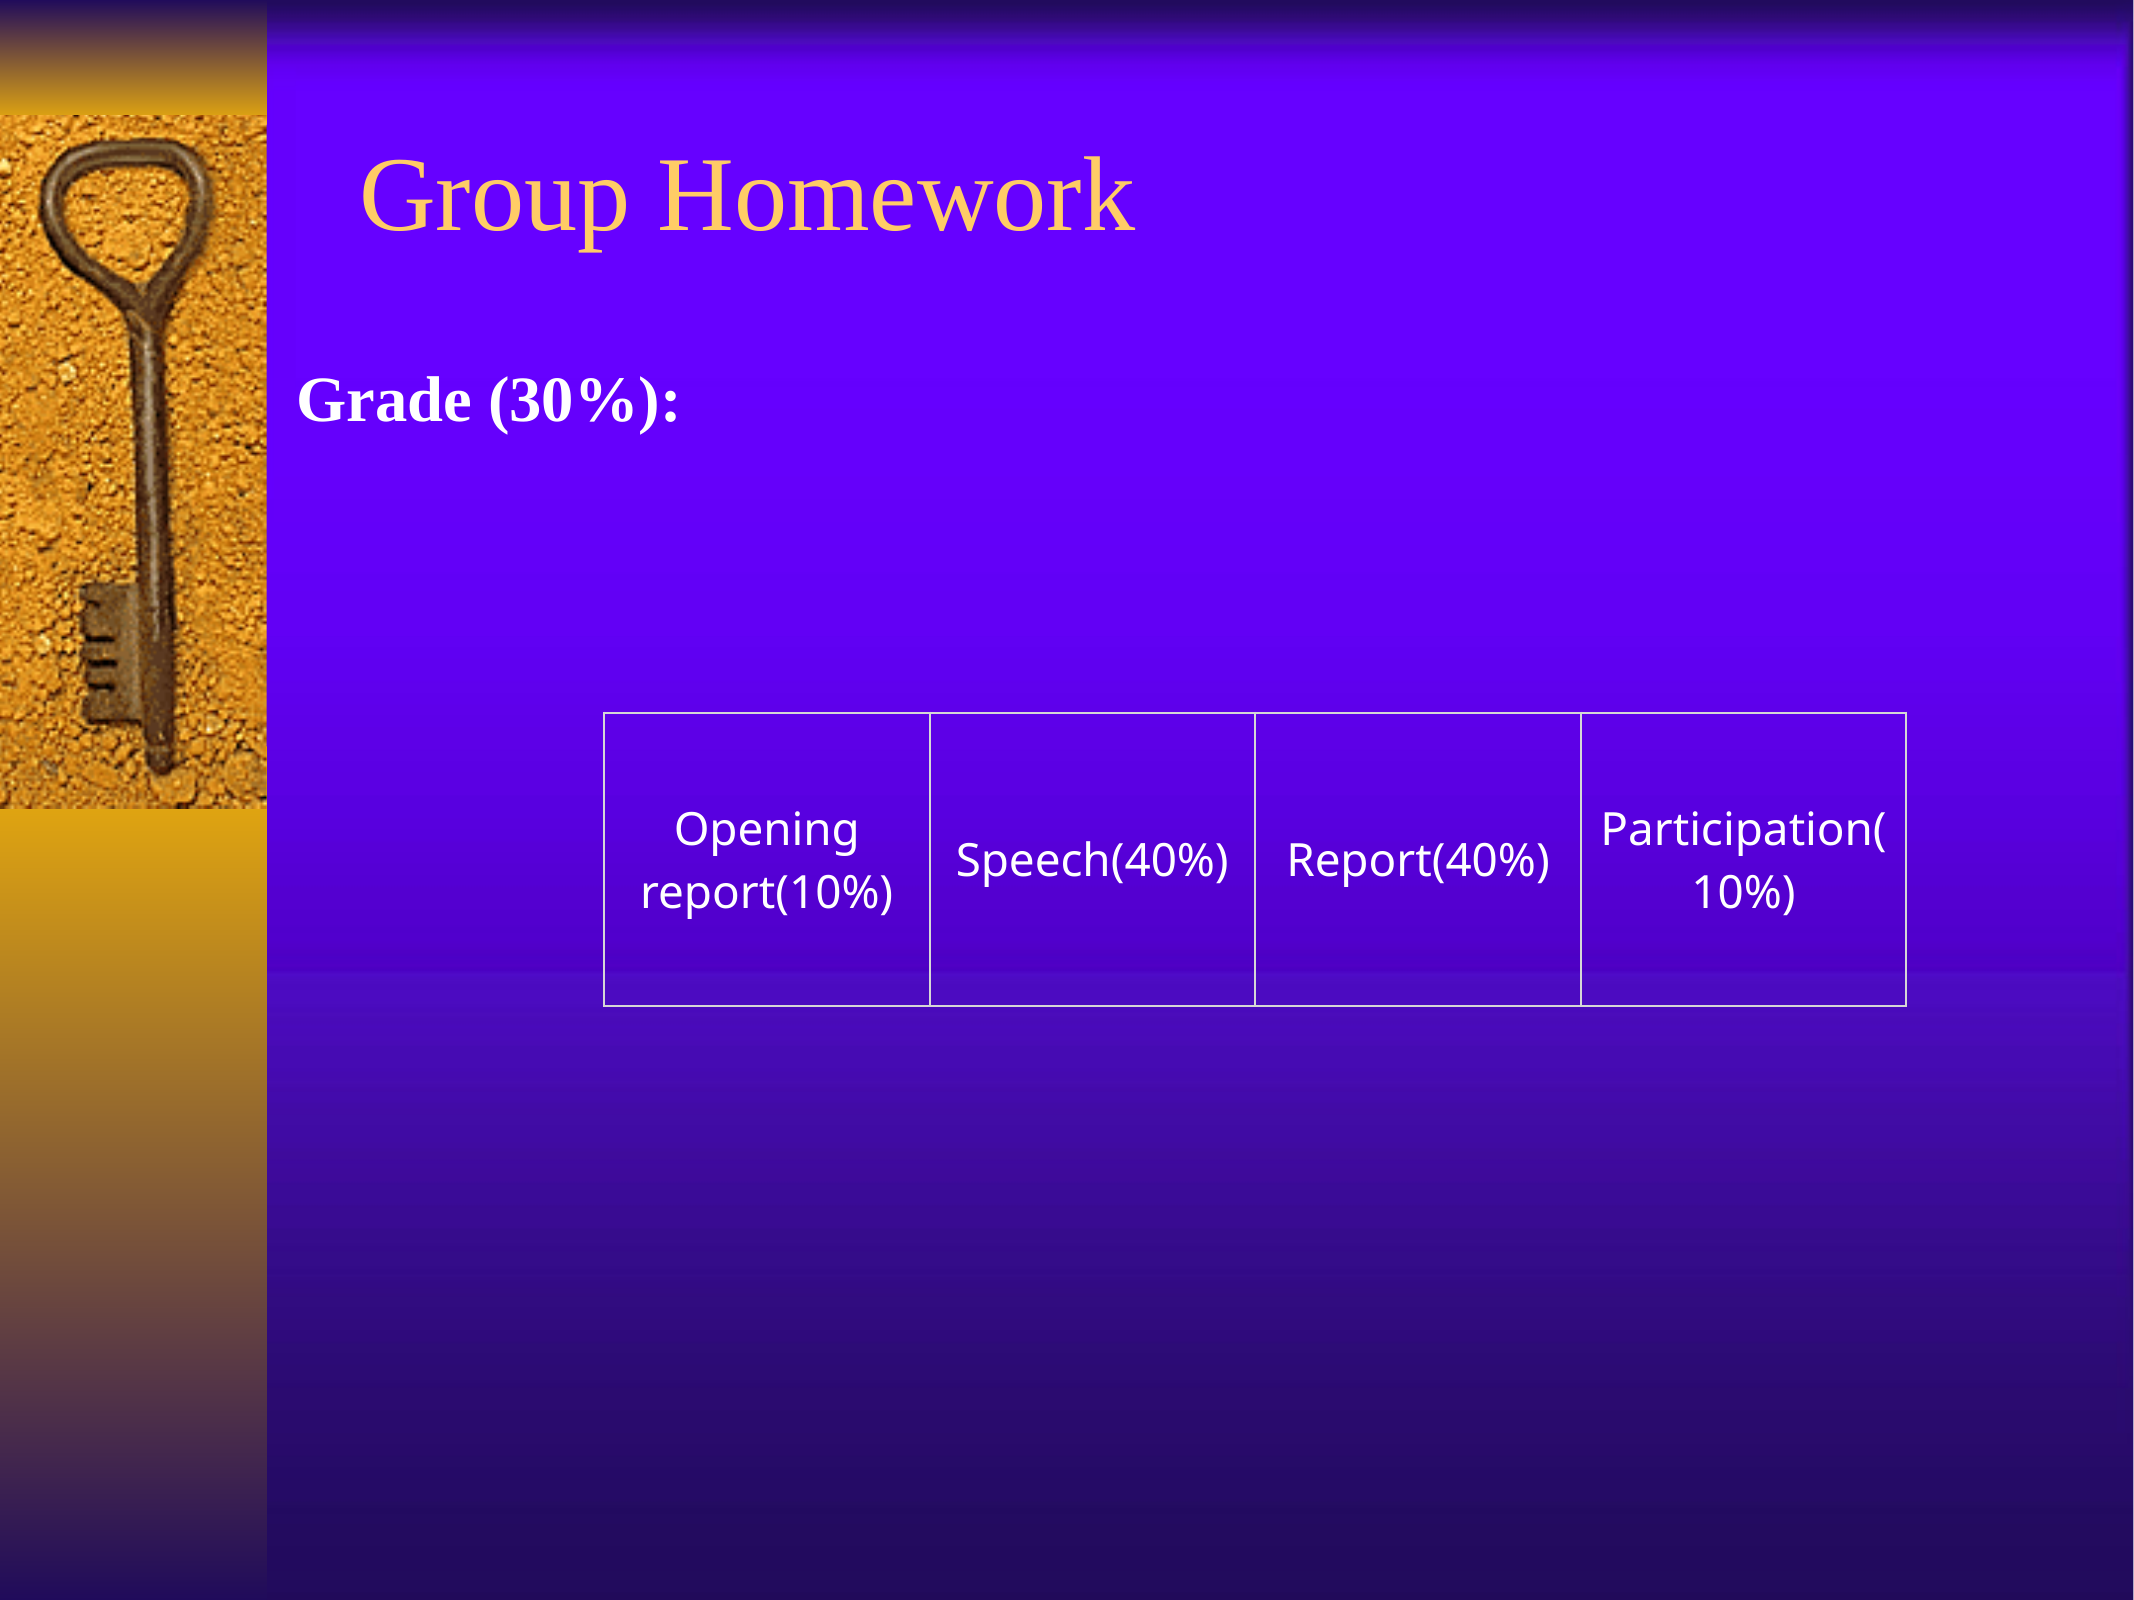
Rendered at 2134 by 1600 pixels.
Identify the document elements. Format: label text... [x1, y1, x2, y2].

table_header Speech(40%) [931, 714, 1254, 1005]
table_header Participation(10%) [1582, 714, 1905, 1005]
title Group Homework [209, 112, 1286, 264]
picture [0, 0, 2134, 1600]
table_header Report(40%) [1256, 714, 1580, 1005]
list Grade (30%): [284, 345, 2134, 1436]
table_header Opening report(10%) [605, 714, 929, 1005]
